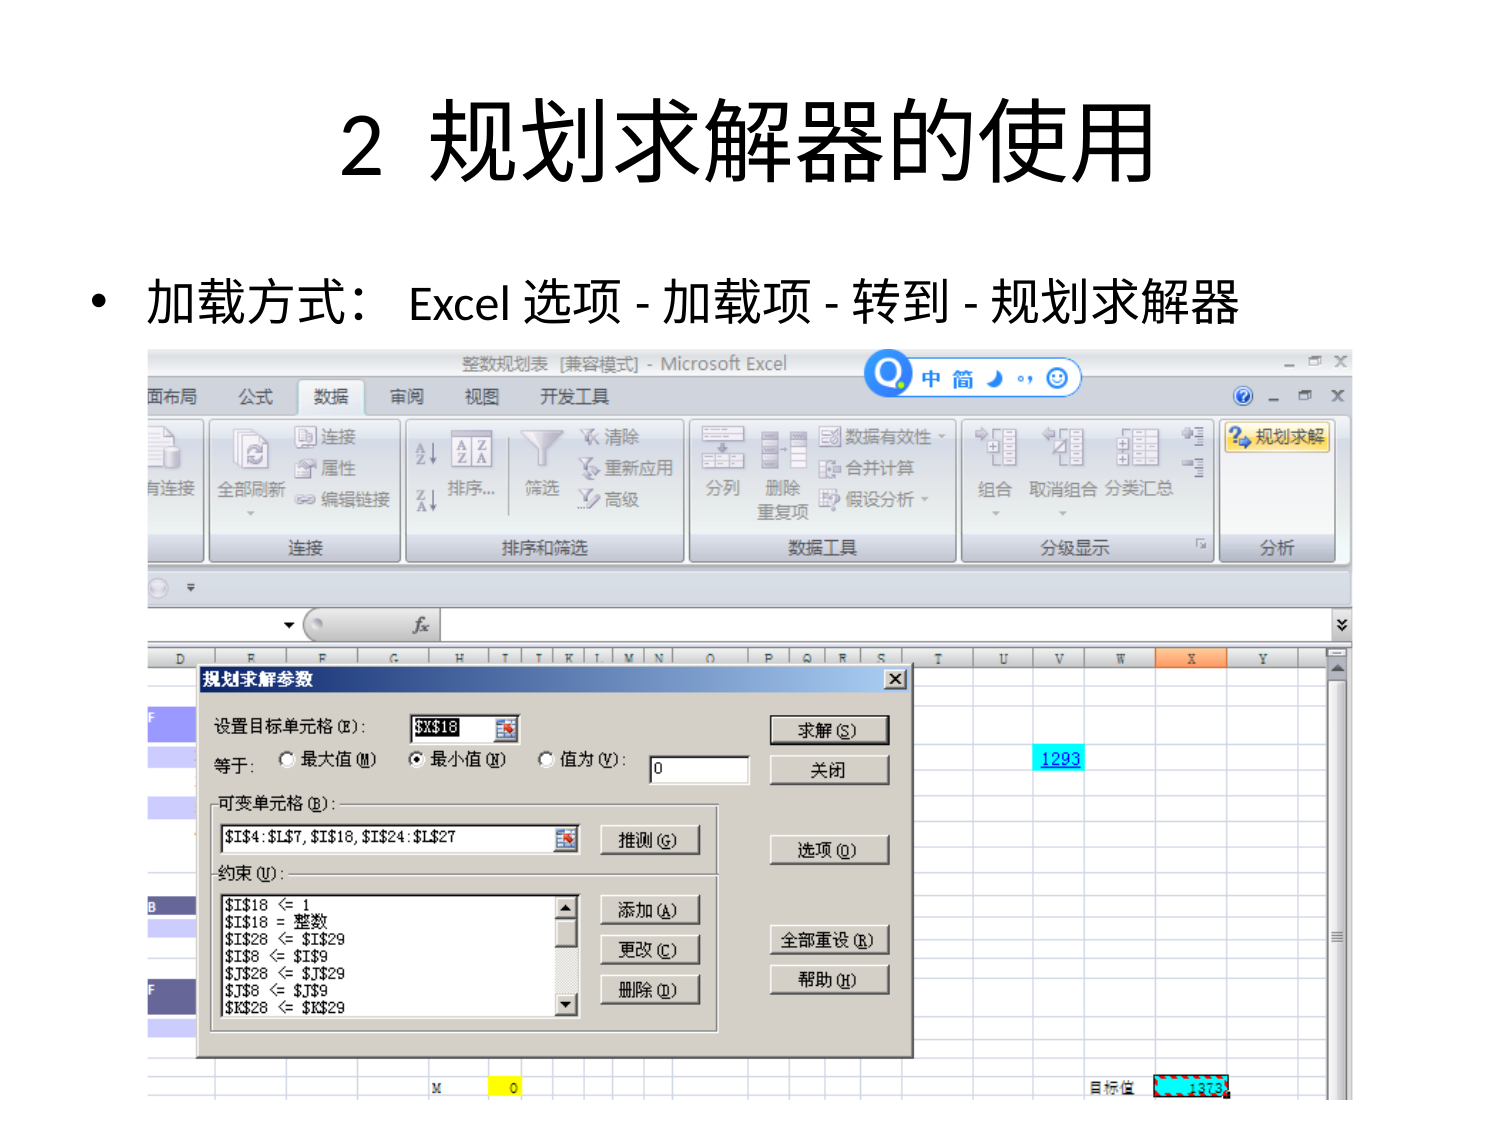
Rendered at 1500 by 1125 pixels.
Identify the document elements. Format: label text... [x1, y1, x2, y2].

list 加载方式：Excel选项-加载项-转到-规划求解器 [75, 262, 1425, 1005]
picture [147, 349, 1353, 1100]
title 2 规划求解器的使用 [75, 45, 1425, 233]
